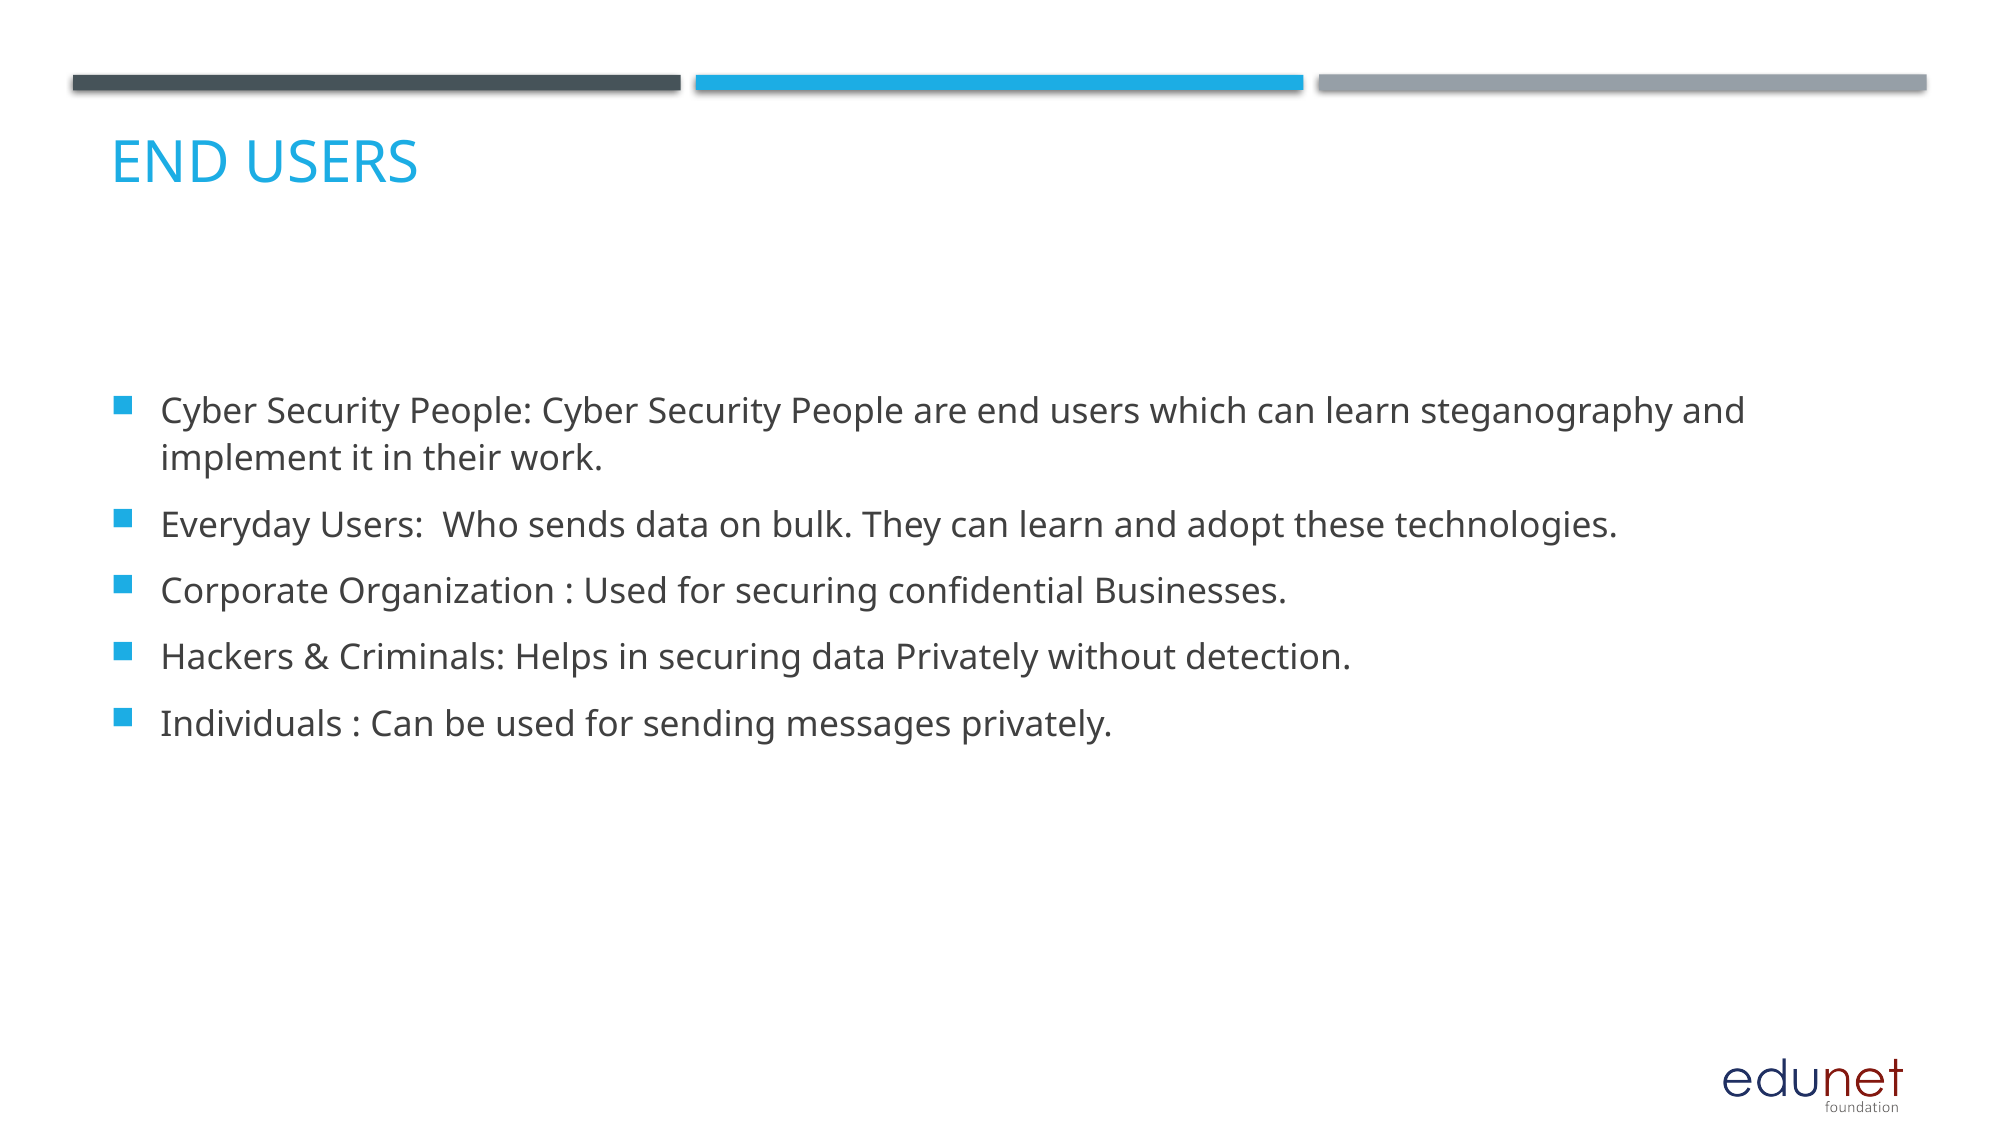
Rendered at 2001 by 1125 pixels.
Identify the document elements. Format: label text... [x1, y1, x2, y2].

picture [1719, 1056, 1905, 1116]
list Cyber Security People: Cyber Security People are end users which can learn steganography and implement it in their work. Everyday Users: Who sends data on bulk. They can learn and adopt these technologies. Corporate Organization : Used for securing confidential Businesses. Hackers & Criminals: Helps in securing data Privately without detection. Individuals : Can be used for sending messages privately. [95, 213, 1905, 981]
title End users [95, 115, 1905, 203]
